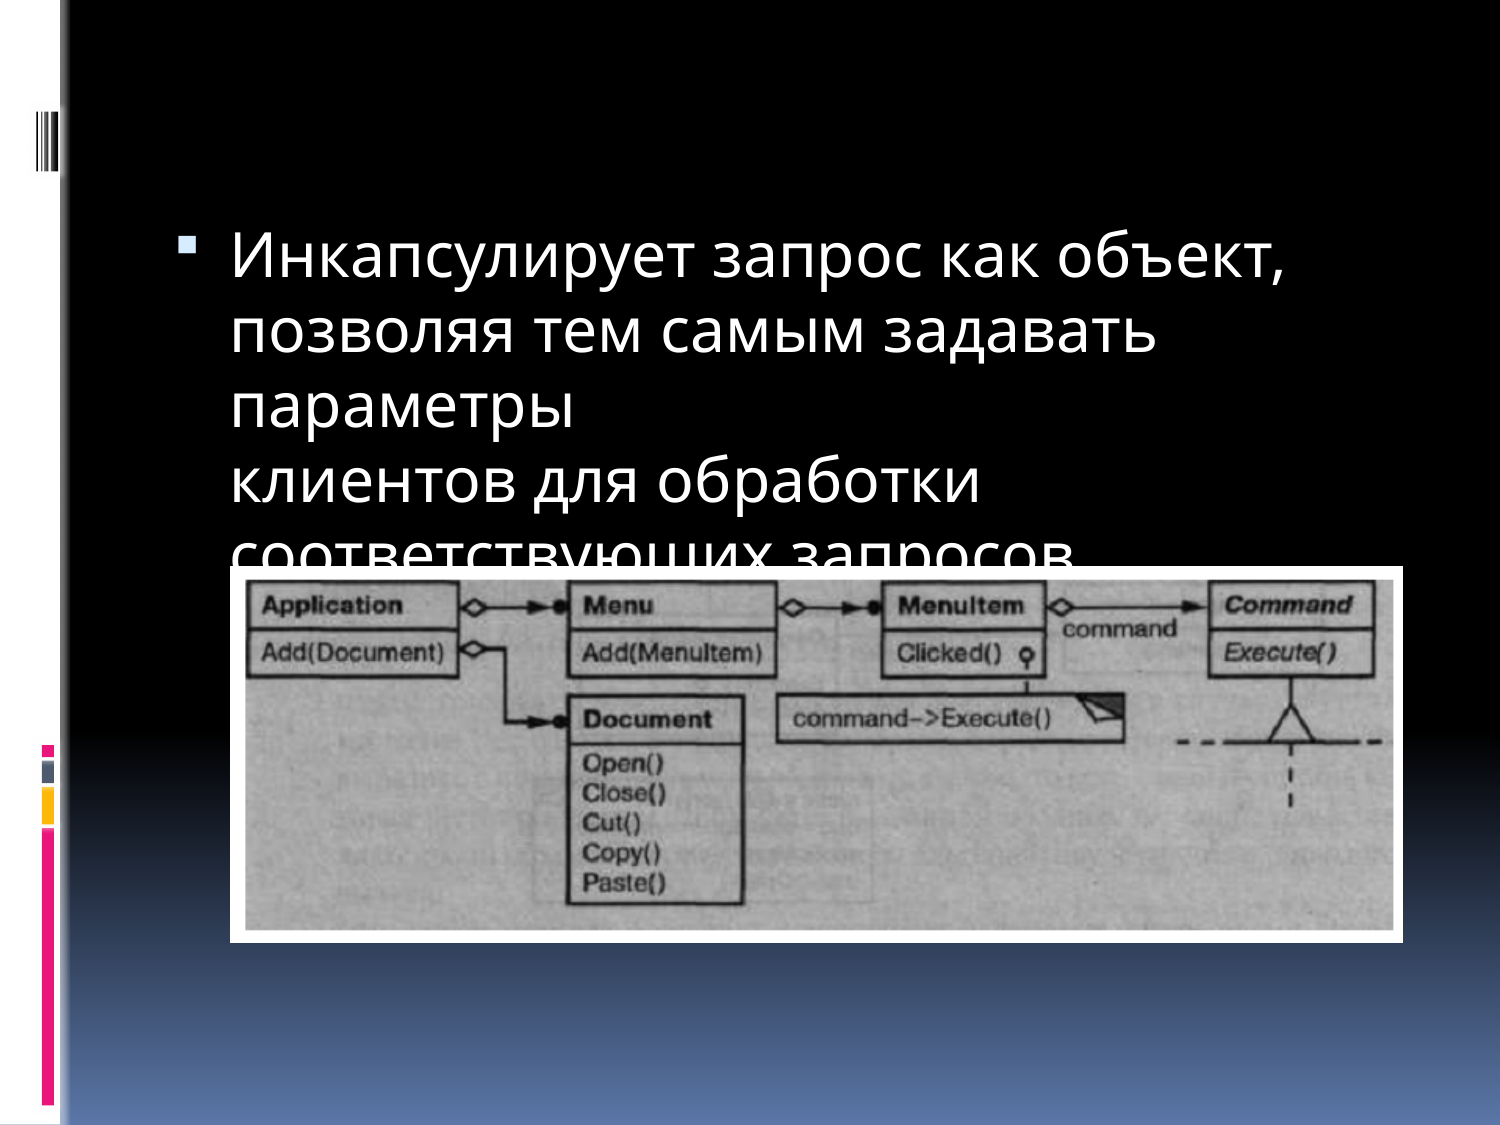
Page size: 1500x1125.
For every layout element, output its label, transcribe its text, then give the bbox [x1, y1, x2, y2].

picture [229, 565, 1403, 943]
list Инкапсулирует запрос как объект, позволяя тем самым задавать параметры клиентов для обработки соответствующих запросов [147, 208, 1423, 959]
